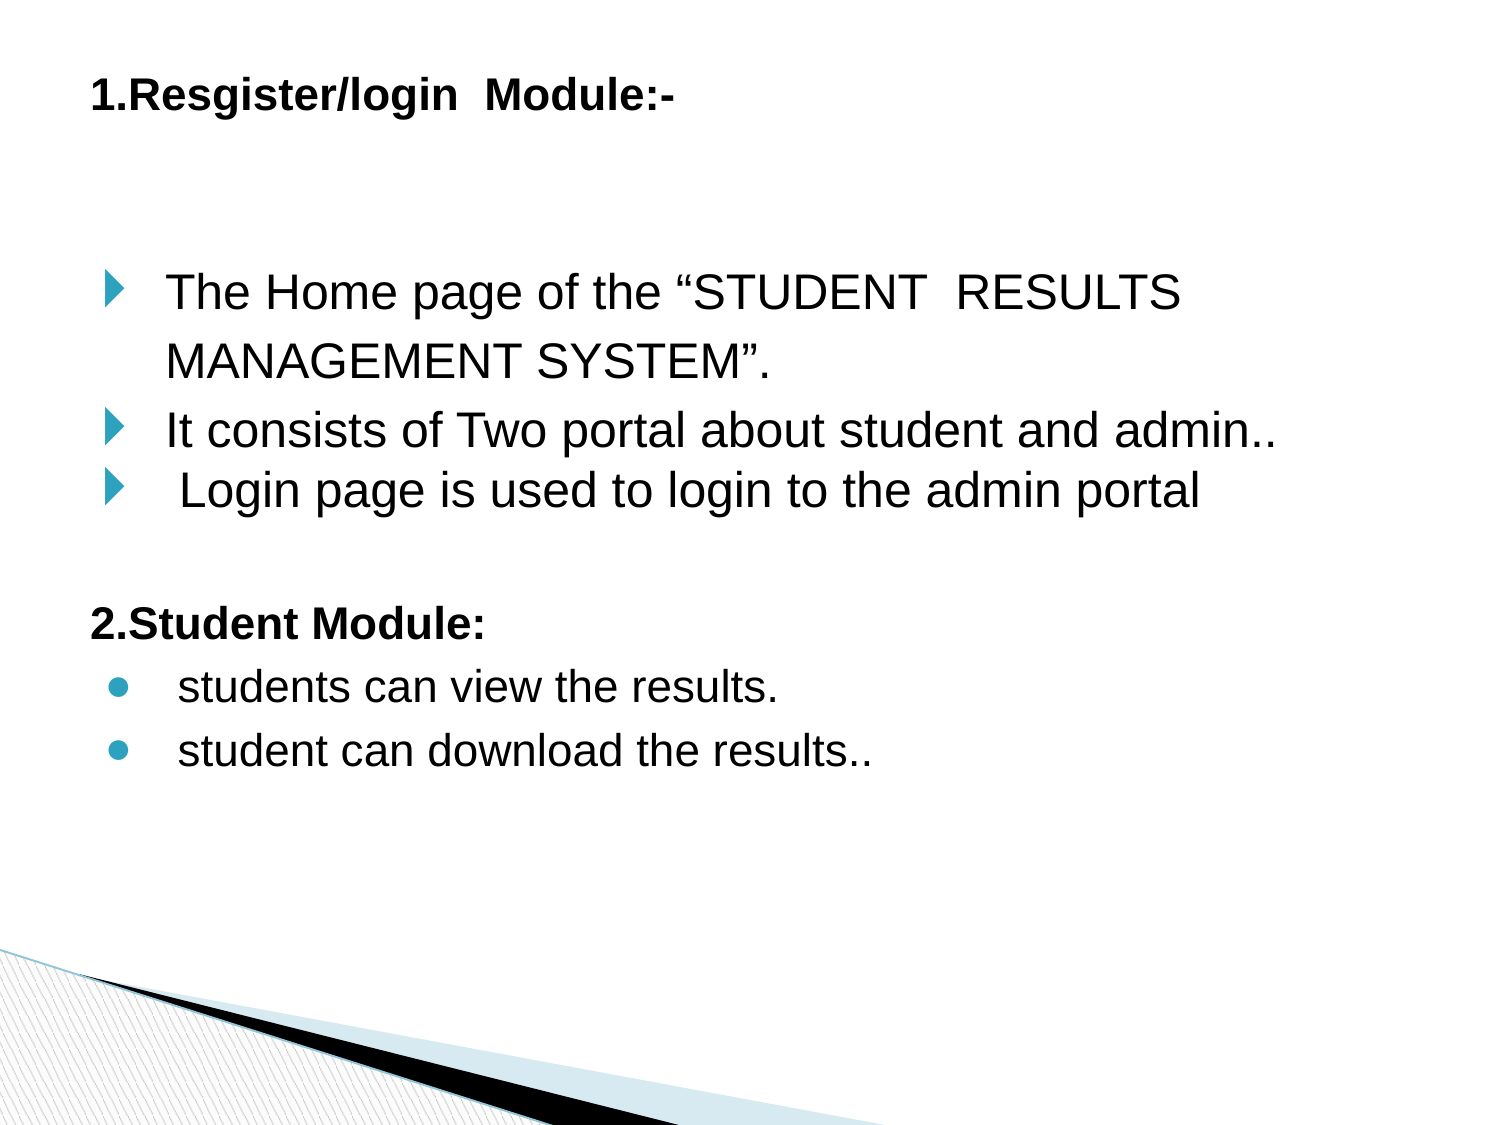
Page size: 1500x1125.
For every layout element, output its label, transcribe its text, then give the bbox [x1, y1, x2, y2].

list The Home page of the “STUDENT RESULTS MANAGEMENT SYSTEM”. It consists of Two portal about student and admin.. Login page is used to login to the admin portal 2.Student Module: students can view the results. student can download the results.. [75, 243, 1425, 986]
title 1.Resgister/login Module:- [75, 45, 1425, 233]
